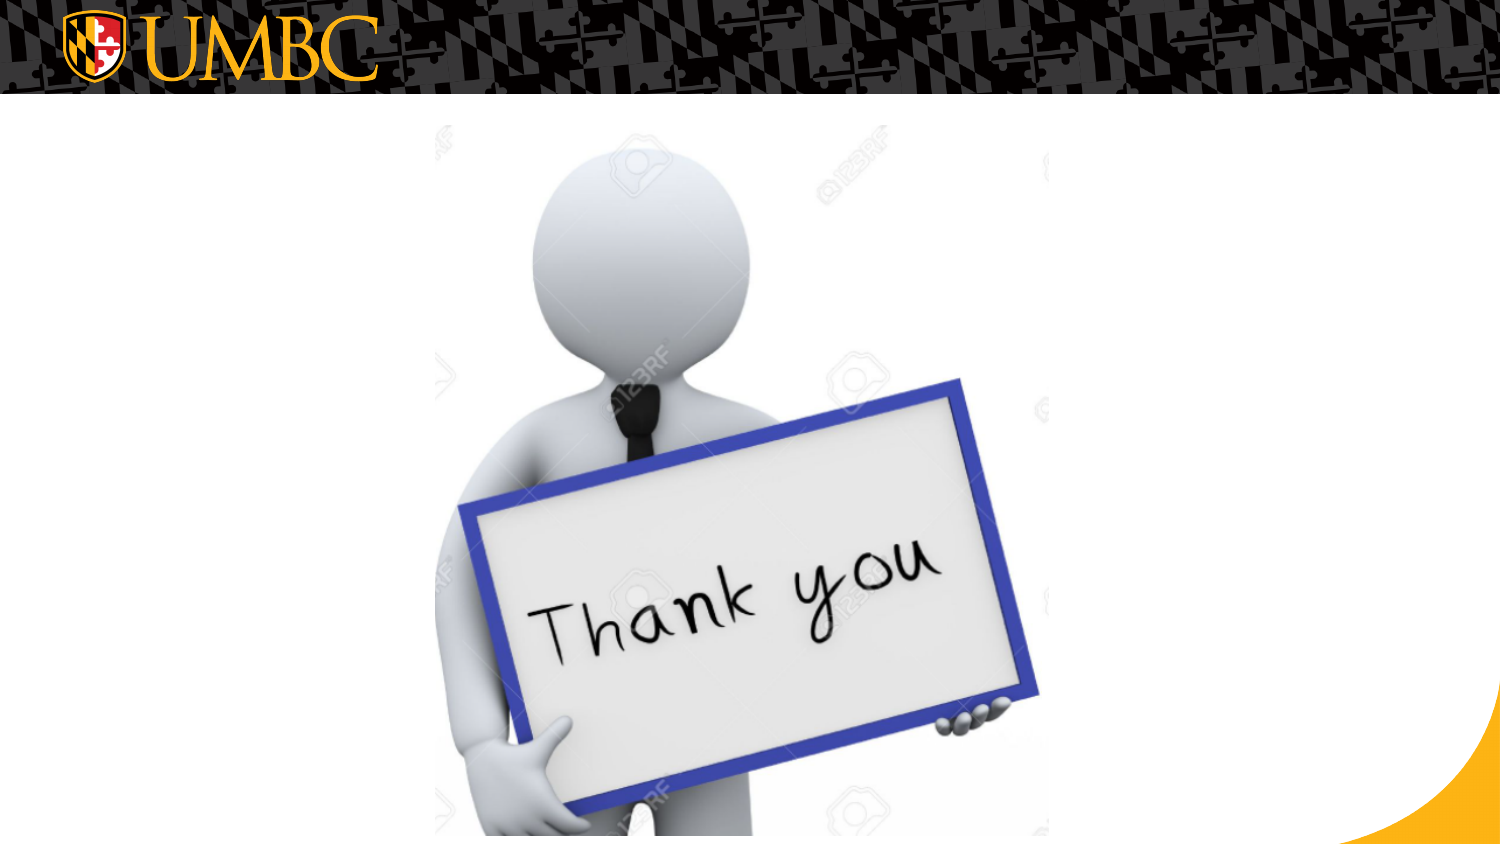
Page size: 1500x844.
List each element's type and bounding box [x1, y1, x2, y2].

picture [1338, 679, 1500, 844]
picture [434, 125, 1049, 836]
picture [0, 0, 1500, 94]
